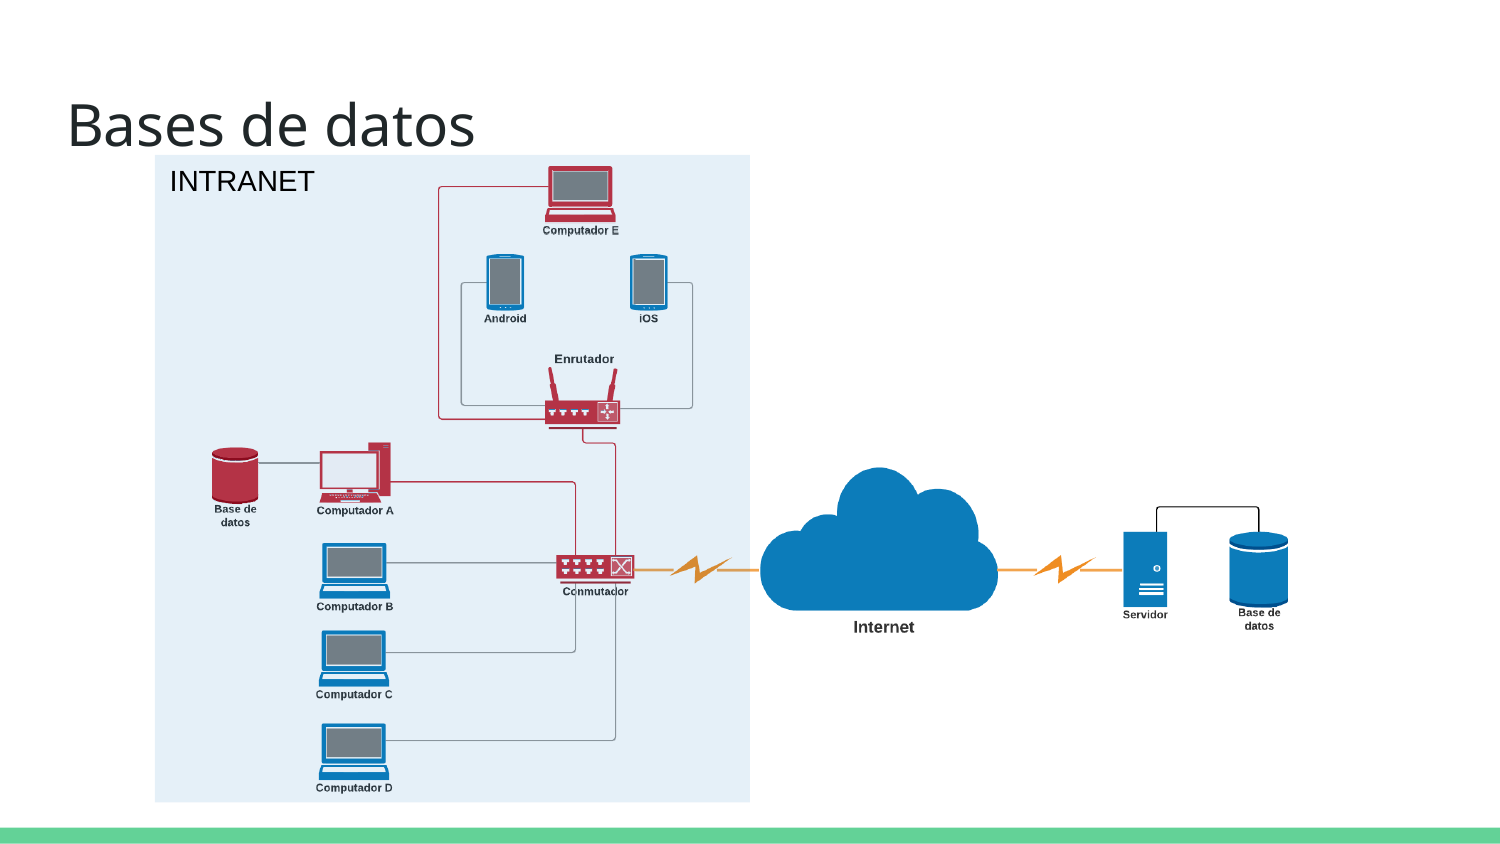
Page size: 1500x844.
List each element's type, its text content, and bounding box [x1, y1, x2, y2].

text_box [153, 153, 752, 804]
title Bases de datos [51, 72, 1449, 167]
text_box INTRANET [154, 154, 374, 205]
picture [212, 166, 1288, 794]
